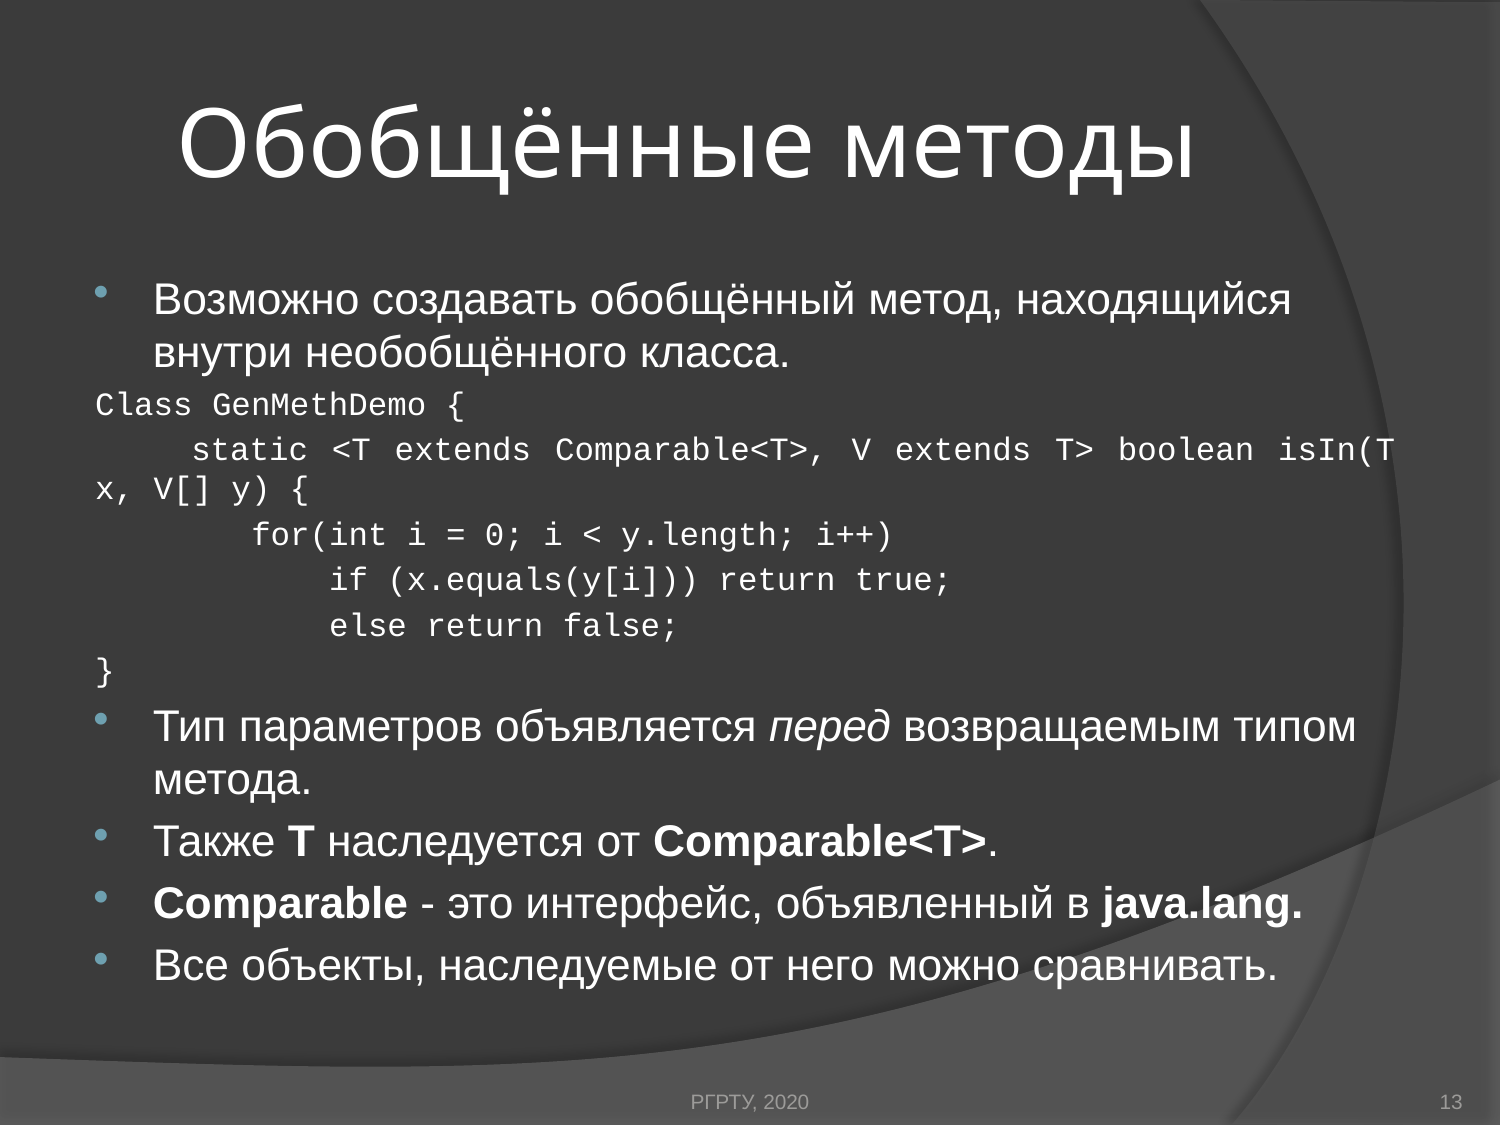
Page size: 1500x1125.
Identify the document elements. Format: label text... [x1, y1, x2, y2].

list Возможно создавать обобщённый метод, находящийся внутри необобщённого класса. Class GenMethDemo { static <T extends Comparable<T>, V extends T> boolean isIn(T x, V[] y) { for(int i = 0; i < y.length; i++) if (x.equals(y[i])) return true; else return false; } Тип параметров объявляется перед возвращаемым типом метода. Также T наследуется от Comparable<T>. Comparable - это интерфейс, объявленный в java.lang. Все объекты, наследуемые от него можно сравнивать. [75, 262, 1412, 1005]
title Обобщённые методы [75, 45, 1300, 233]
footer РГРТУ, 2020 [512, 1053, 988, 1114]
slide_number 13 [1337, 1053, 1463, 1114]
